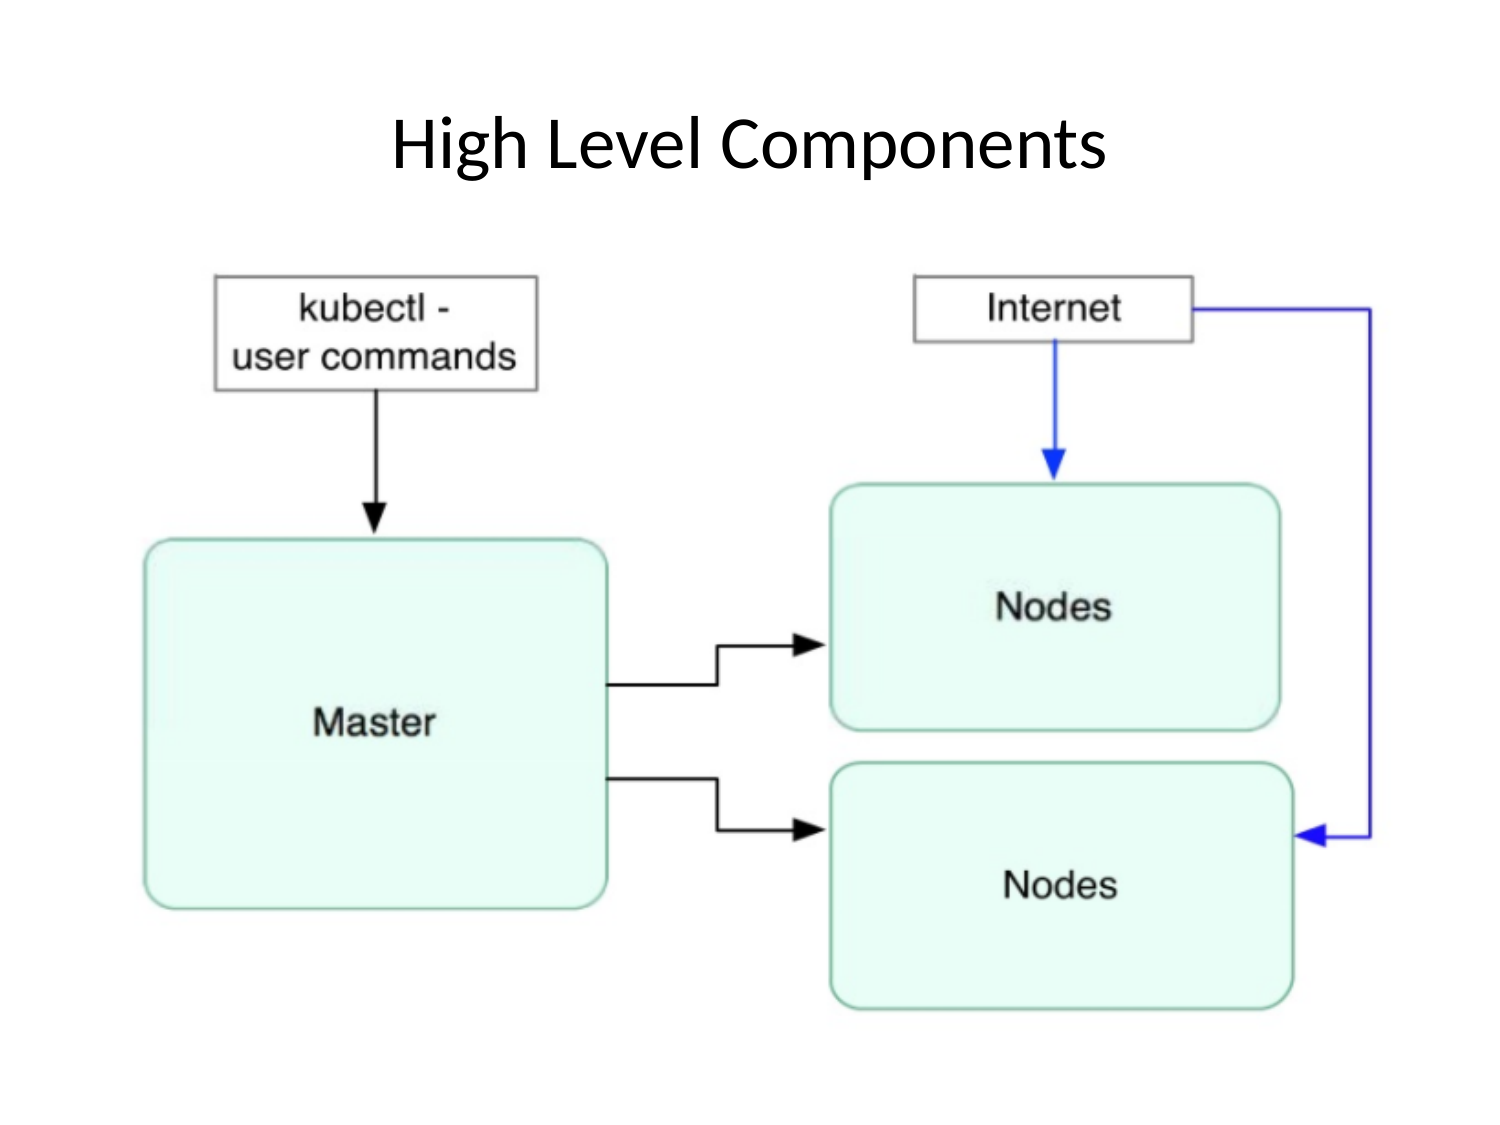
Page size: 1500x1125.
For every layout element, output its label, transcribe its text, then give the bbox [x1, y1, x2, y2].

picture [92, 217, 1453, 1077]
title High Level Components [75, 45, 1425, 233]
